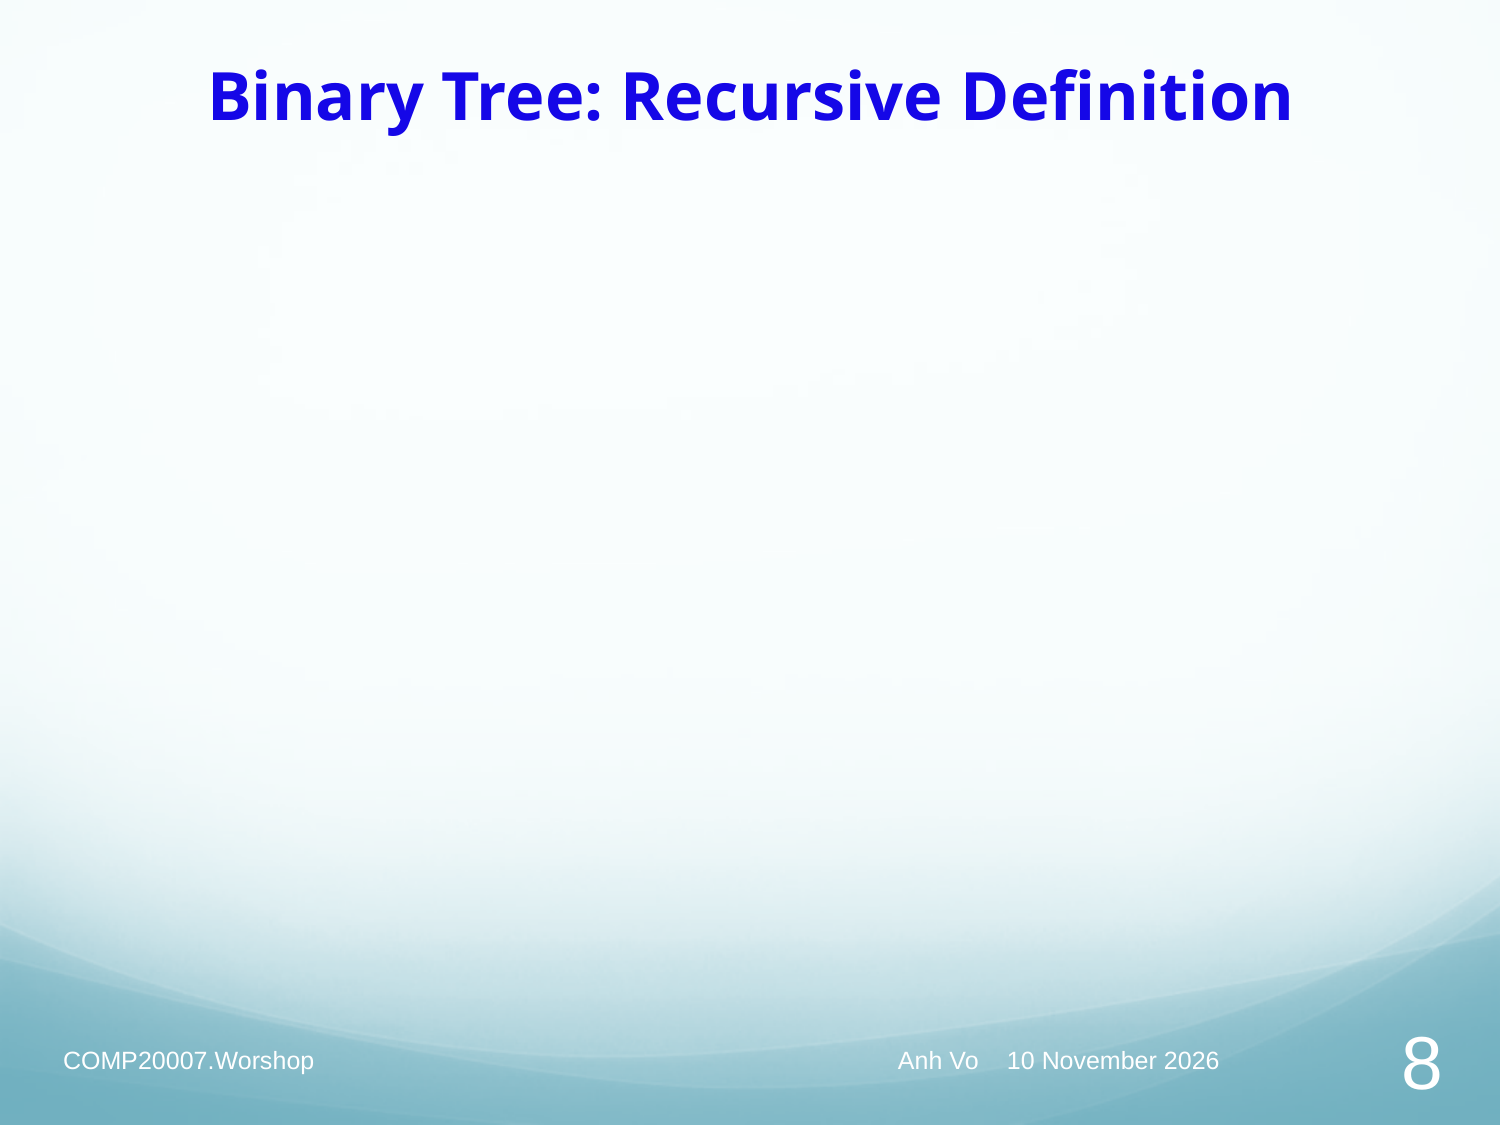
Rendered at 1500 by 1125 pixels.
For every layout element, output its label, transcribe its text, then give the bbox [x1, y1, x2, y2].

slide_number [877, 1029, 1236, 1090]
footer COMP20007.Worshop [48, 1029, 843, 1090]
title Binary Tree: Recursive Definition [43, 17, 1459, 169]
slide_number 8 [1295, 1029, 1459, 1090]
